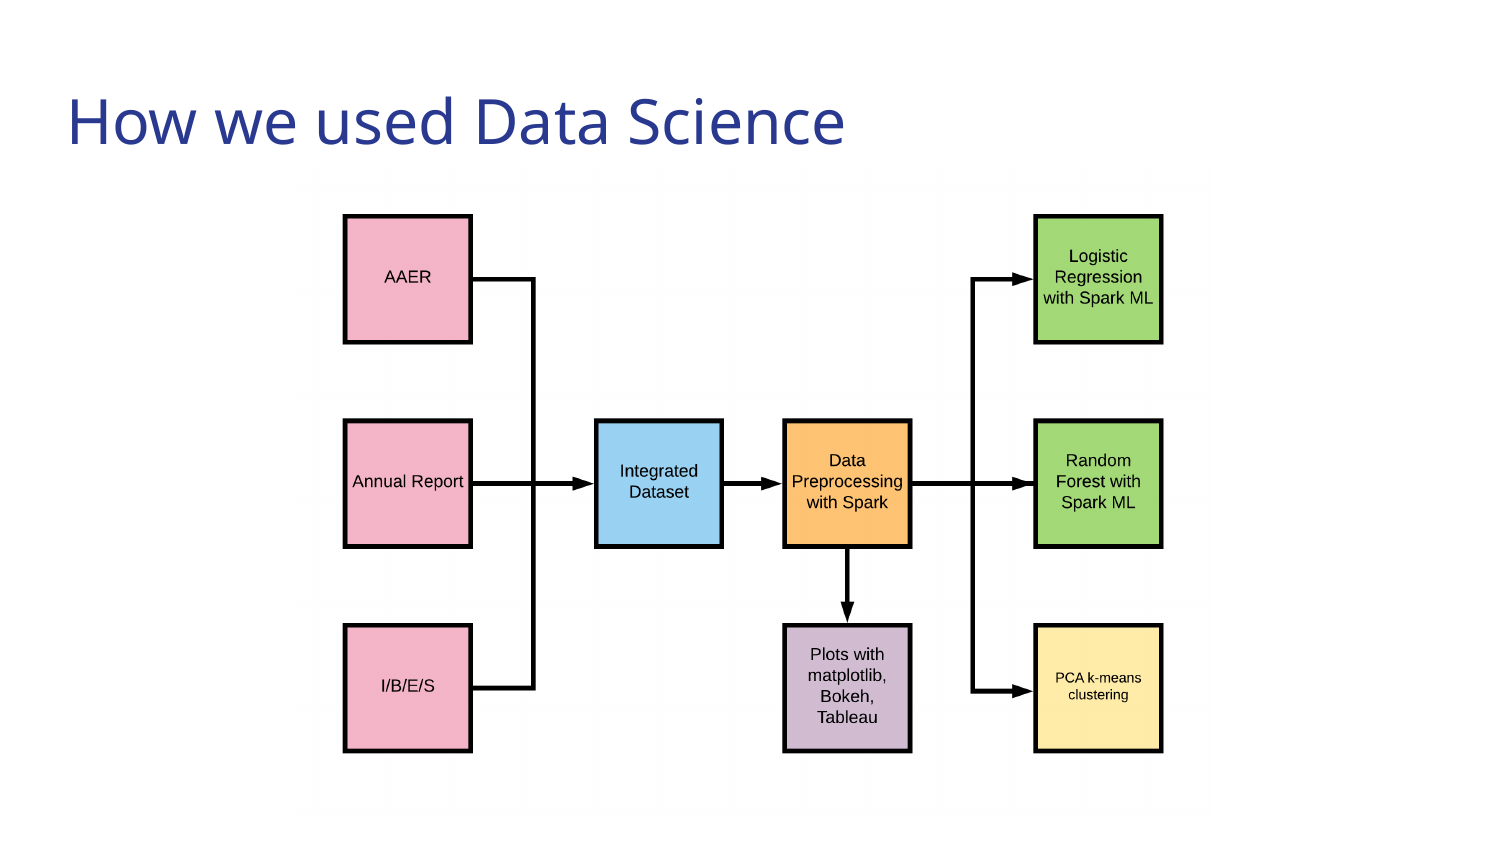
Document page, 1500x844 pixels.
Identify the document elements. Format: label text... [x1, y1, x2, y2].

title How we used Data Science [51, 67, 1449, 167]
picture [288, 166, 1212, 816]
